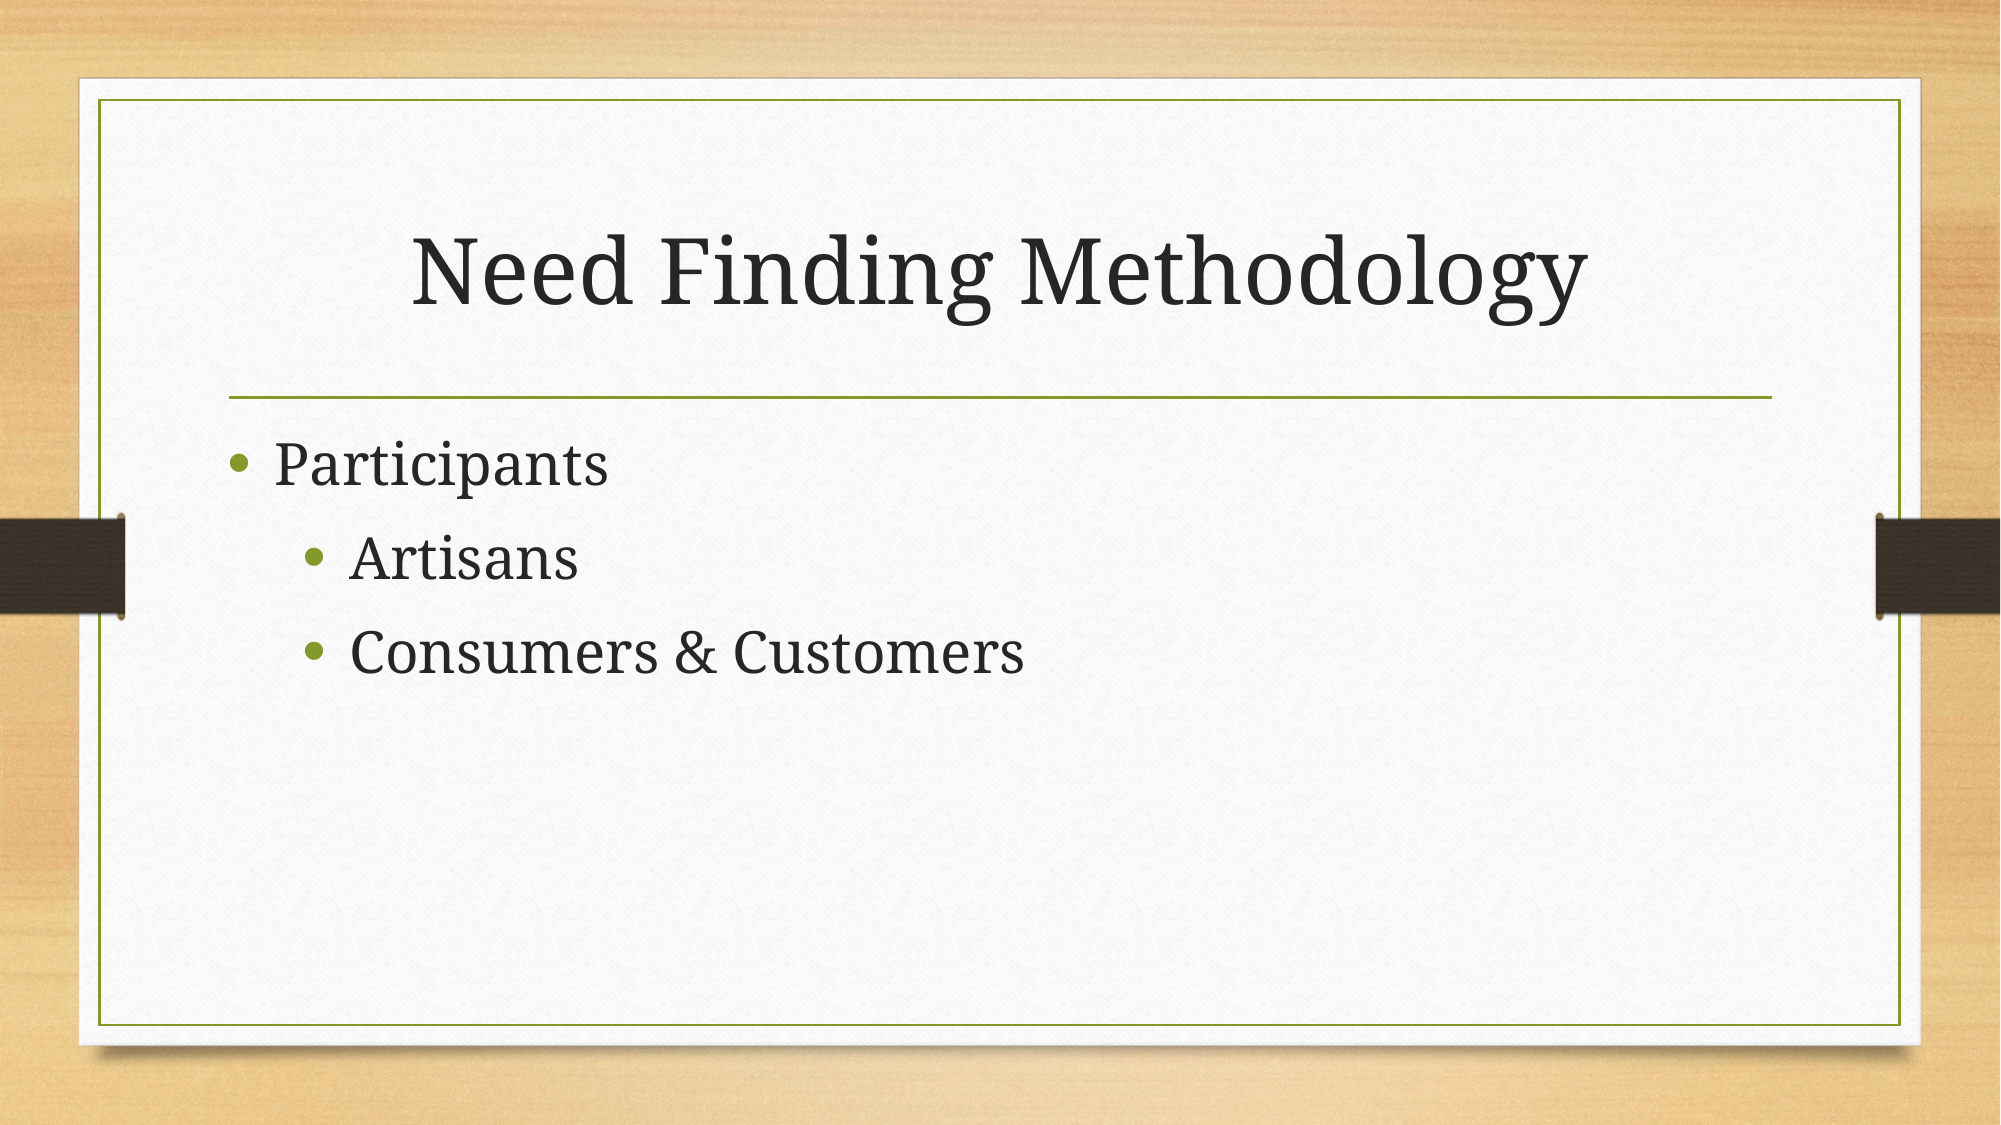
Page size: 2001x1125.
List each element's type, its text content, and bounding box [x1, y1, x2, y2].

picture [0, 0, 2001, 1125]
title Need Finding Methodology [212, 161, 1788, 375]
list Participants Artisans Consumers & Customers [212, 419, 1788, 964]
